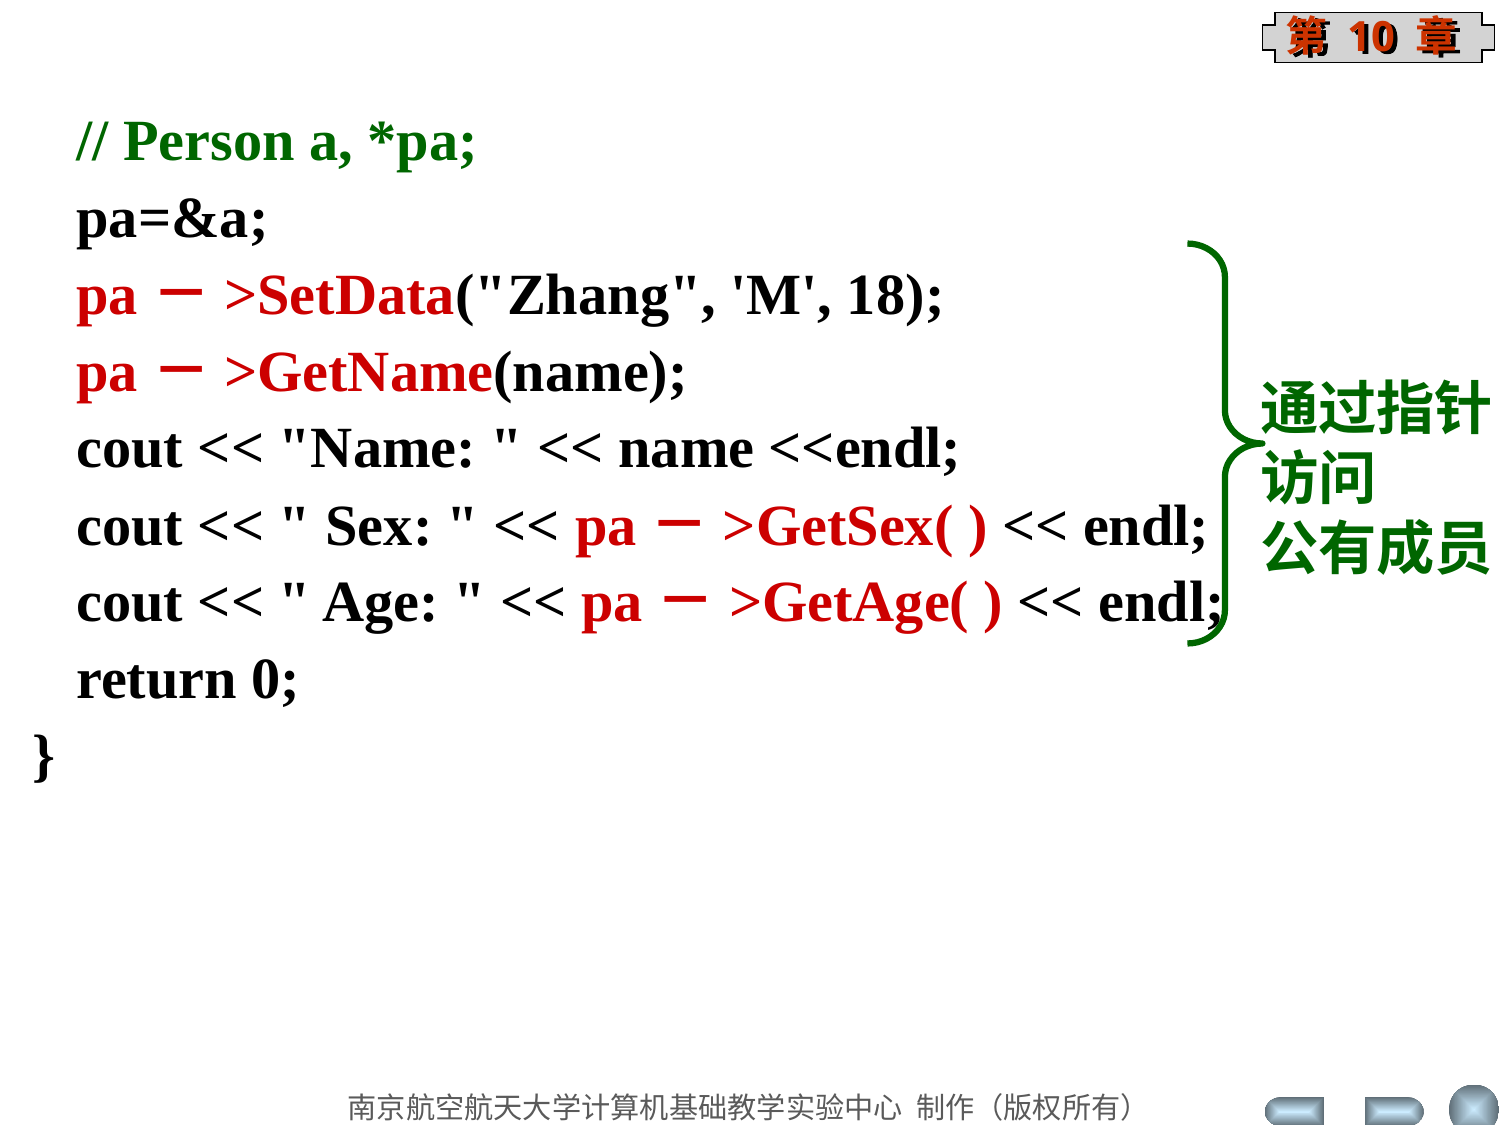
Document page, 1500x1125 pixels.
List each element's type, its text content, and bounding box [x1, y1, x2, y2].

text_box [1187, 243, 1500, 644]
text_box // Person a, *pa; pa=&a; pa－>SetData("Zhang", 'M', 18); pa－>GetName(name); cout << "Name: " << name <<endl; cout << " Sex: " << pa－>GetSex( ) << endl; cout << " Age: " << pa－>GetAge( ) << endl; return 0; } [18, 87, 1241, 795]
